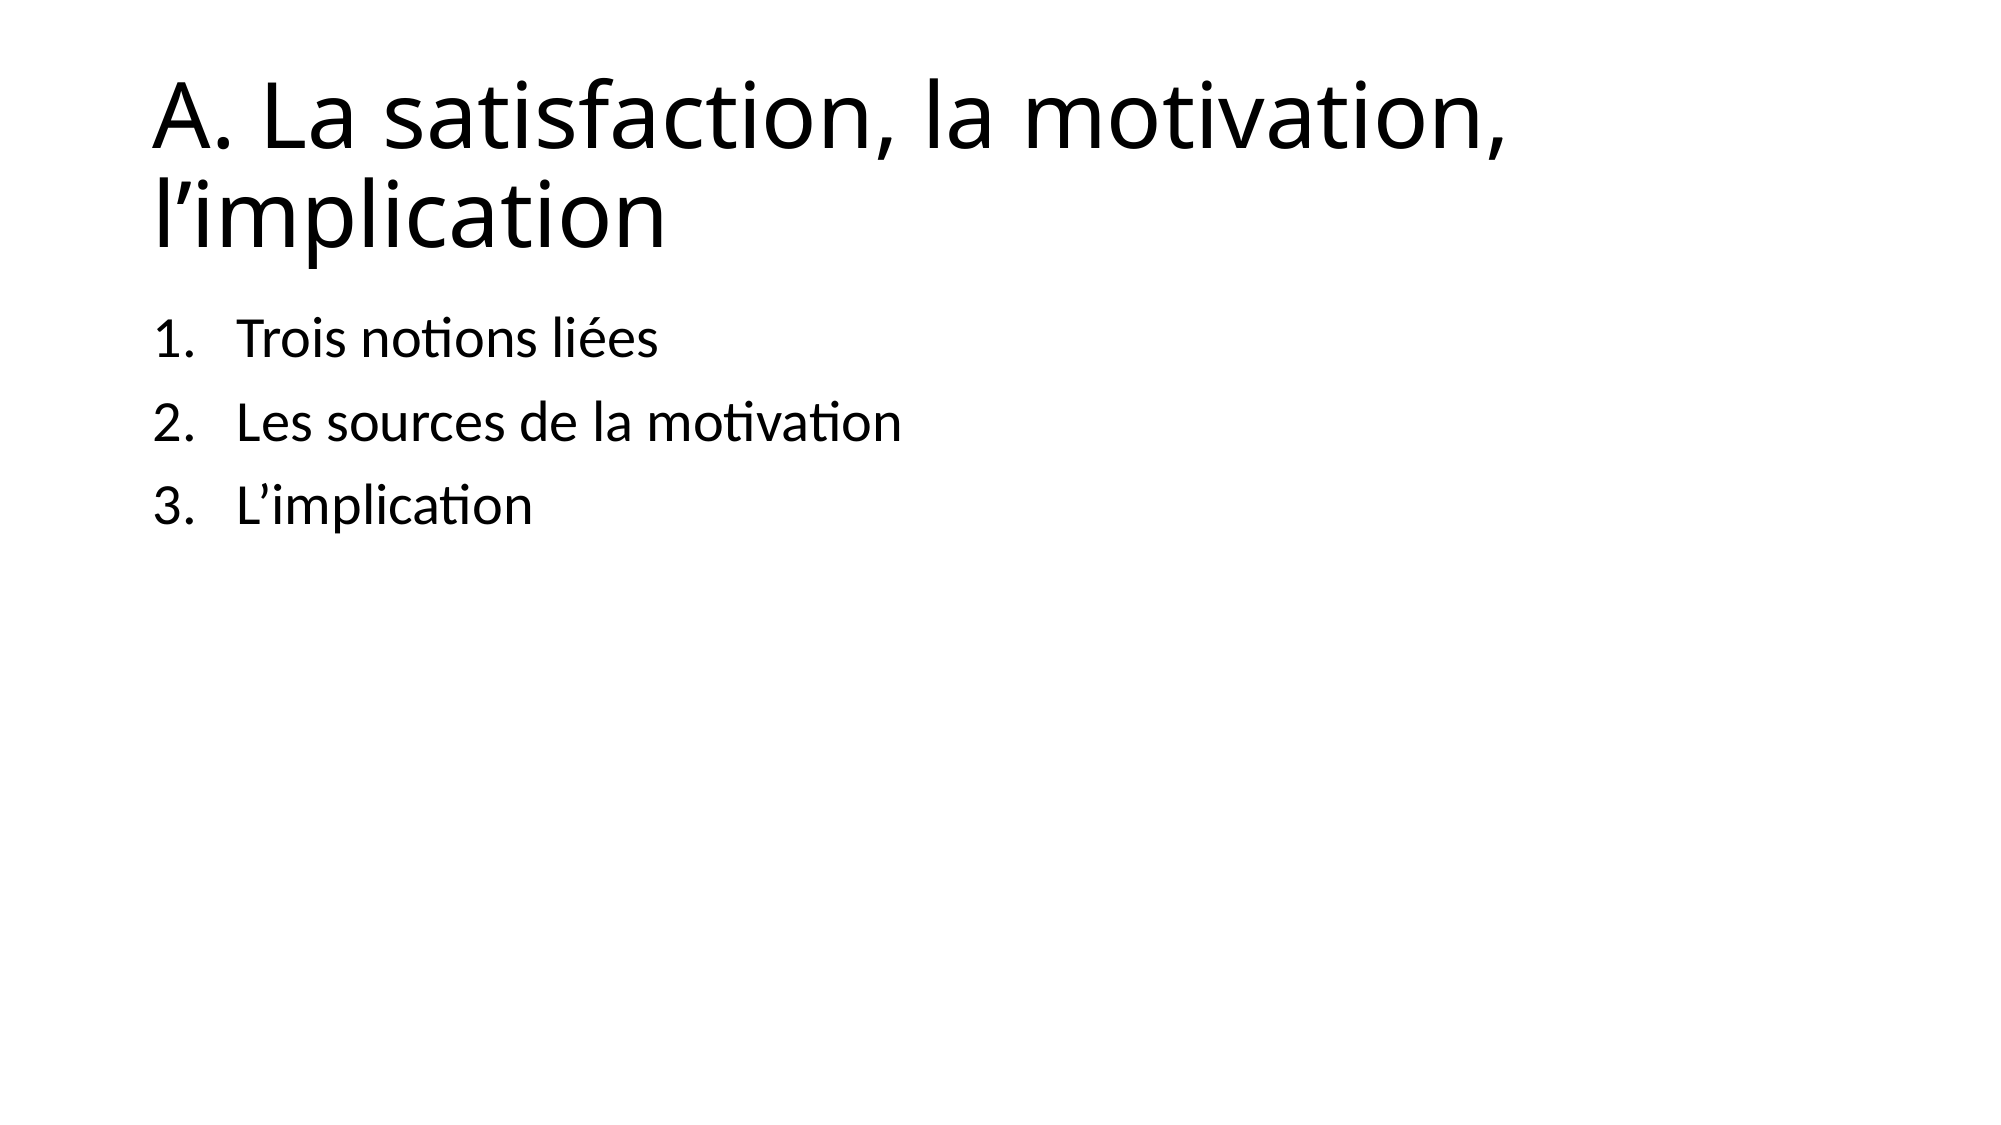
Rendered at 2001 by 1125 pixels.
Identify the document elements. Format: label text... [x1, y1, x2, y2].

title A. La satisfaction, la motivation, l’implication [137, 59, 1863, 278]
list Trois notions liées Les sources de la motivation L’implication [137, 299, 1863, 1014]
